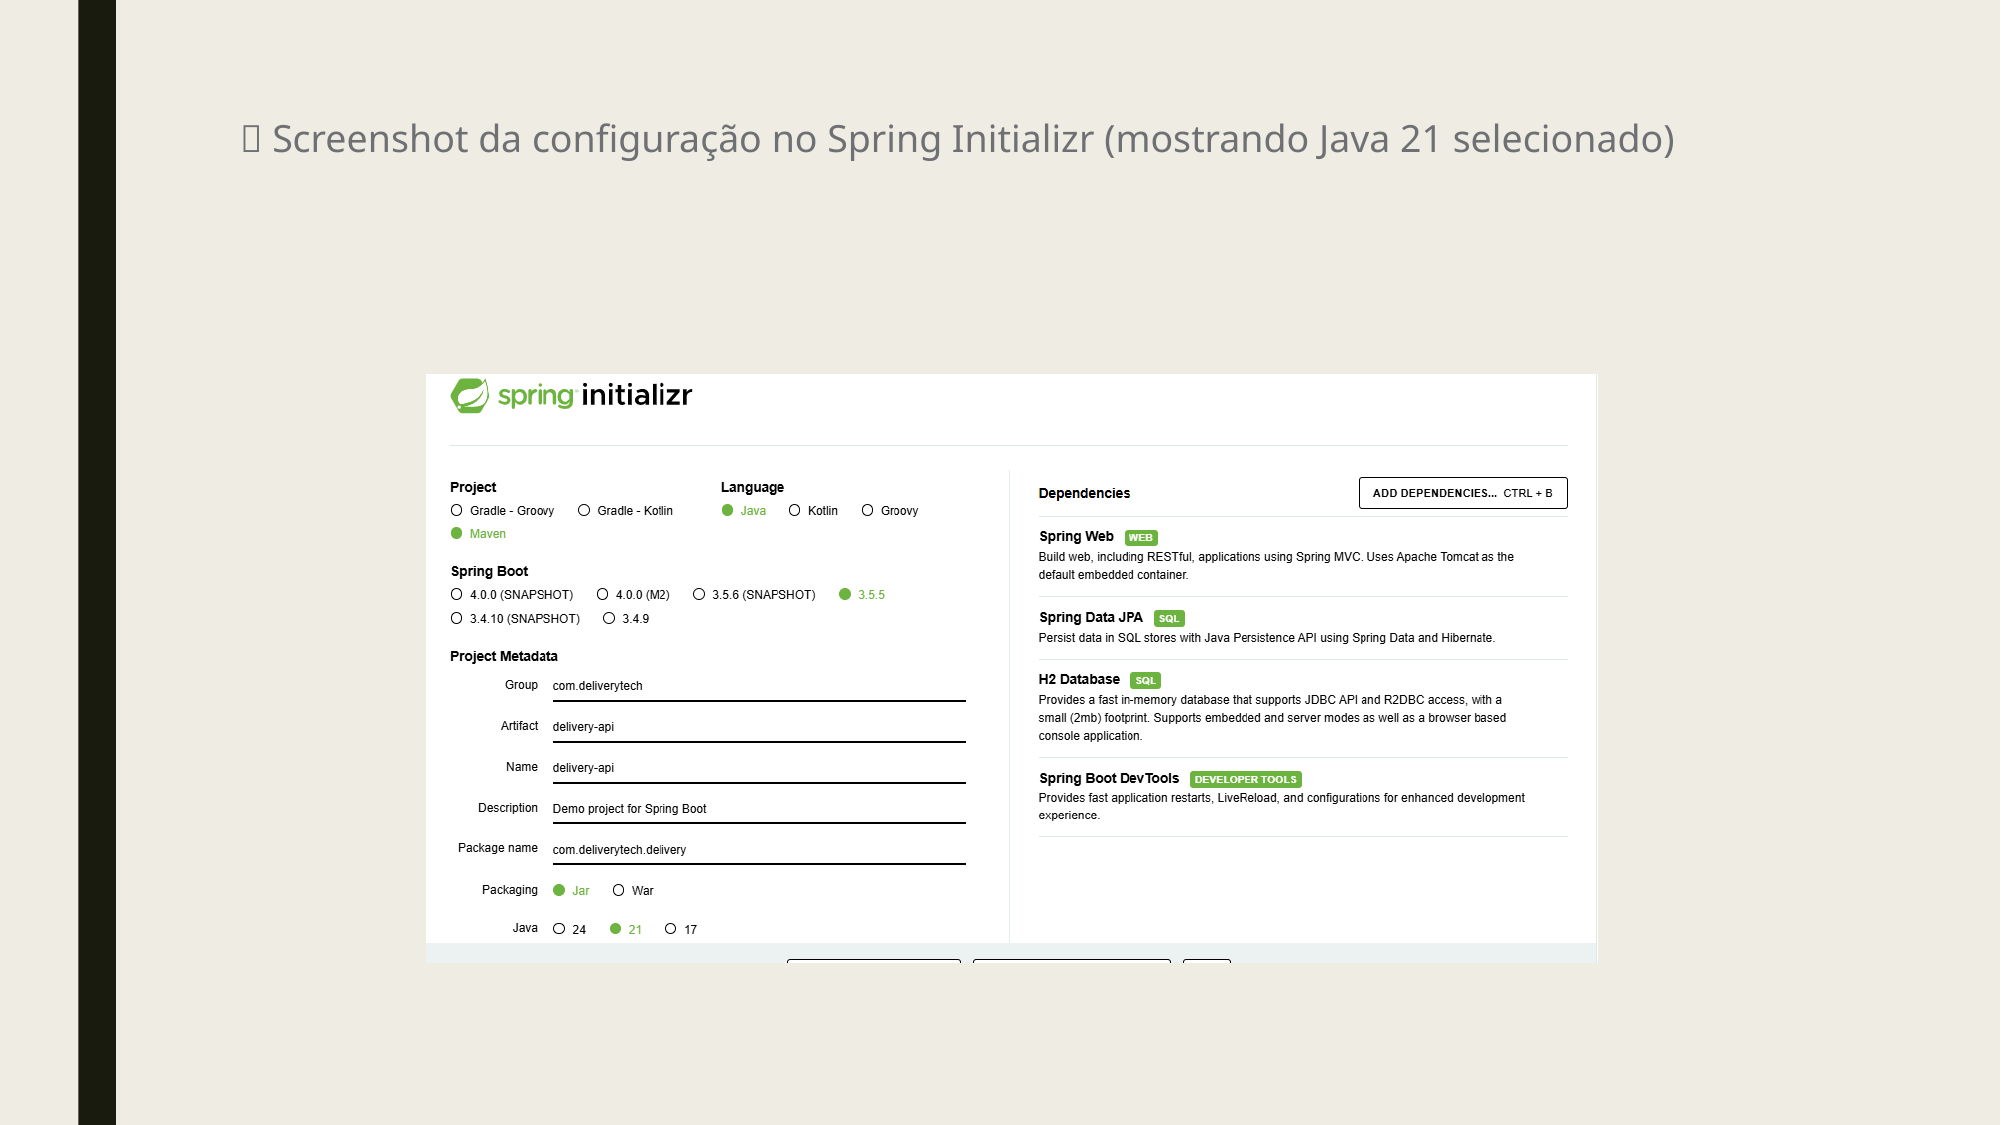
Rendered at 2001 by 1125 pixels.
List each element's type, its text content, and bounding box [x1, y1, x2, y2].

title ✅ Screenshot da configuração no Spring Initializr (mostrando Java 21 selecionado) [225, 112, 1800, 357]
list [426, 374, 1598, 963]
